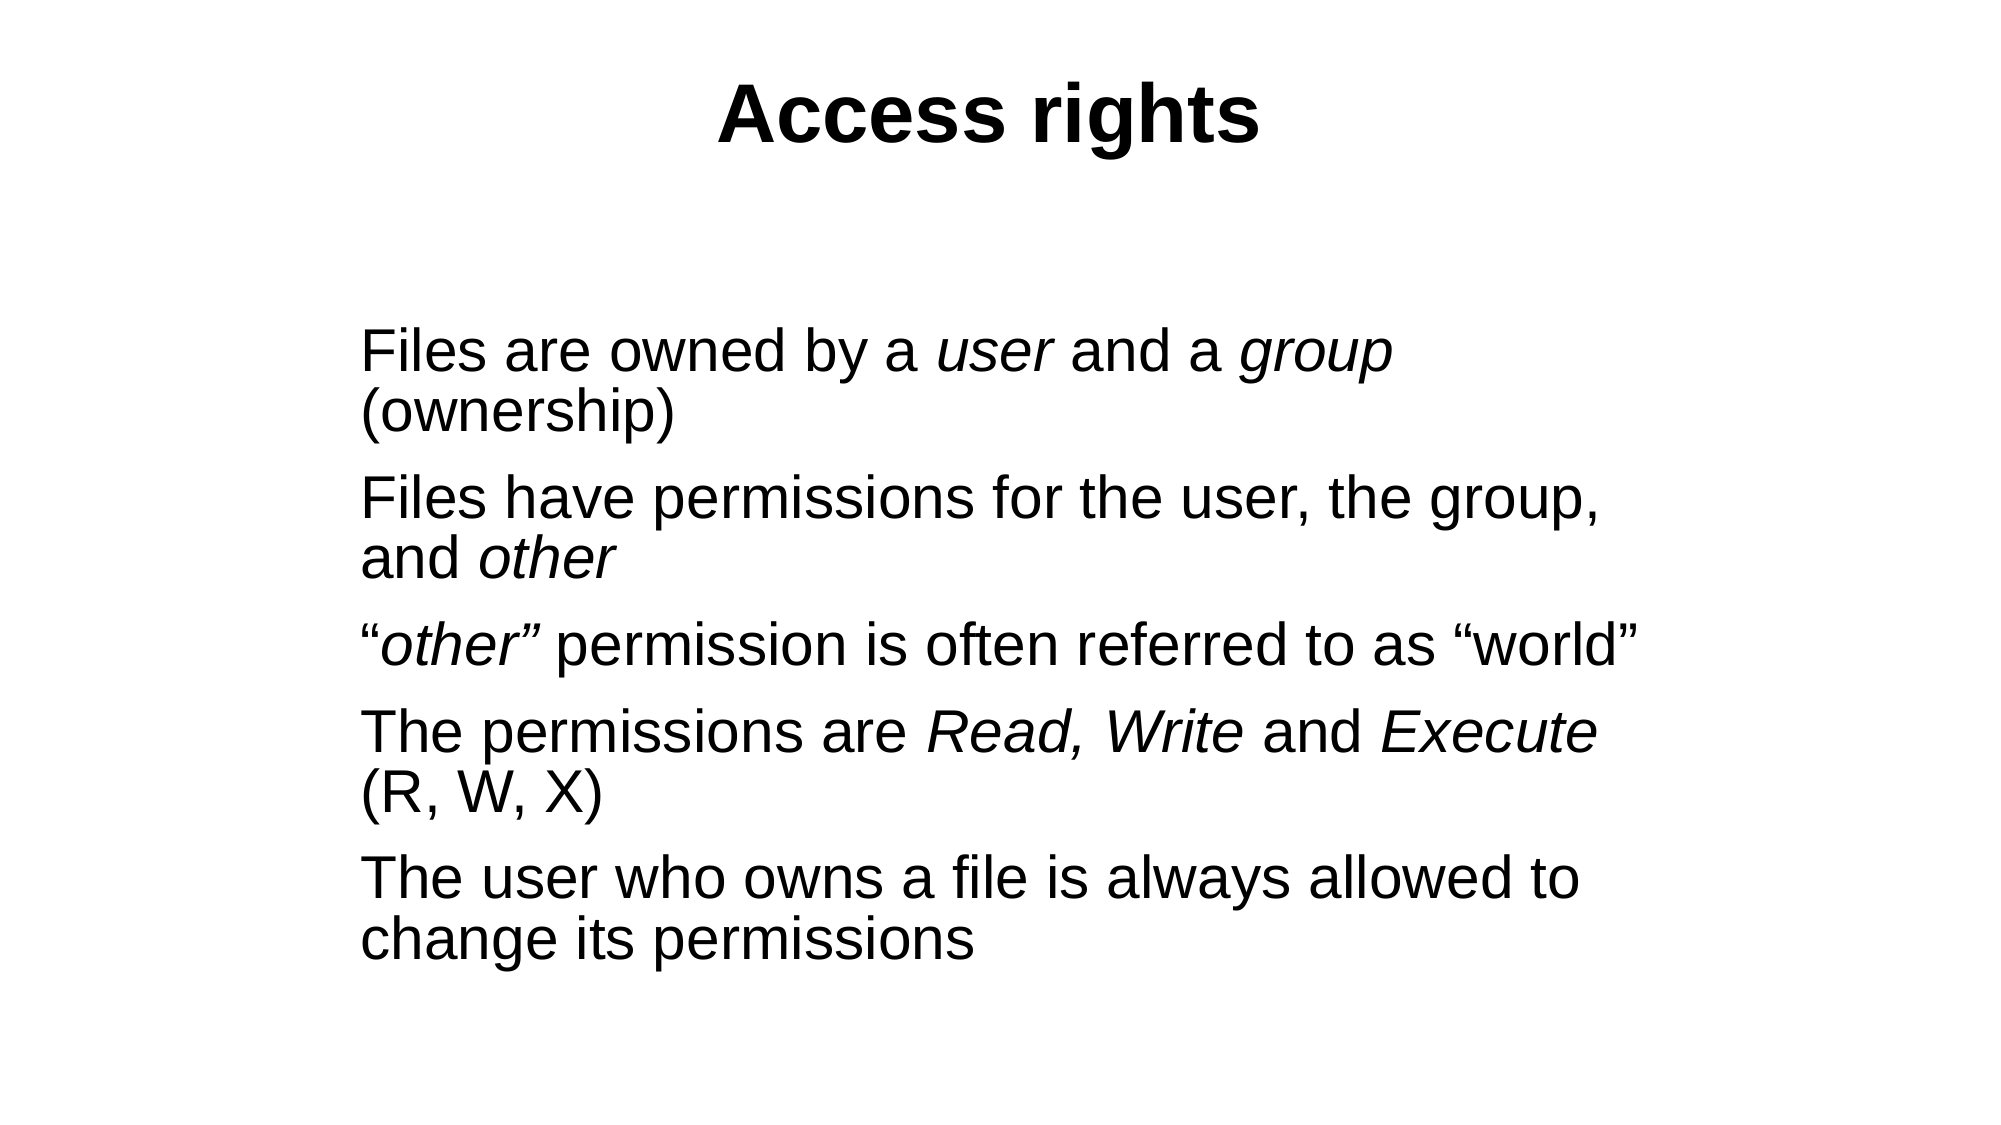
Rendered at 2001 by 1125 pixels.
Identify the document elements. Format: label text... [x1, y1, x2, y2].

text_box Access rights [360, 12, 1641, 201]
text_box Files are owned by a user and a group (ownership) Files have permissions for the user, the group, and other “other” permission is often referred to as “world” The permissions are Read, Write and Execute (R, W, X) The user who owns a file is always allowed to change its permissions [360, 312, 1688, 1030]
